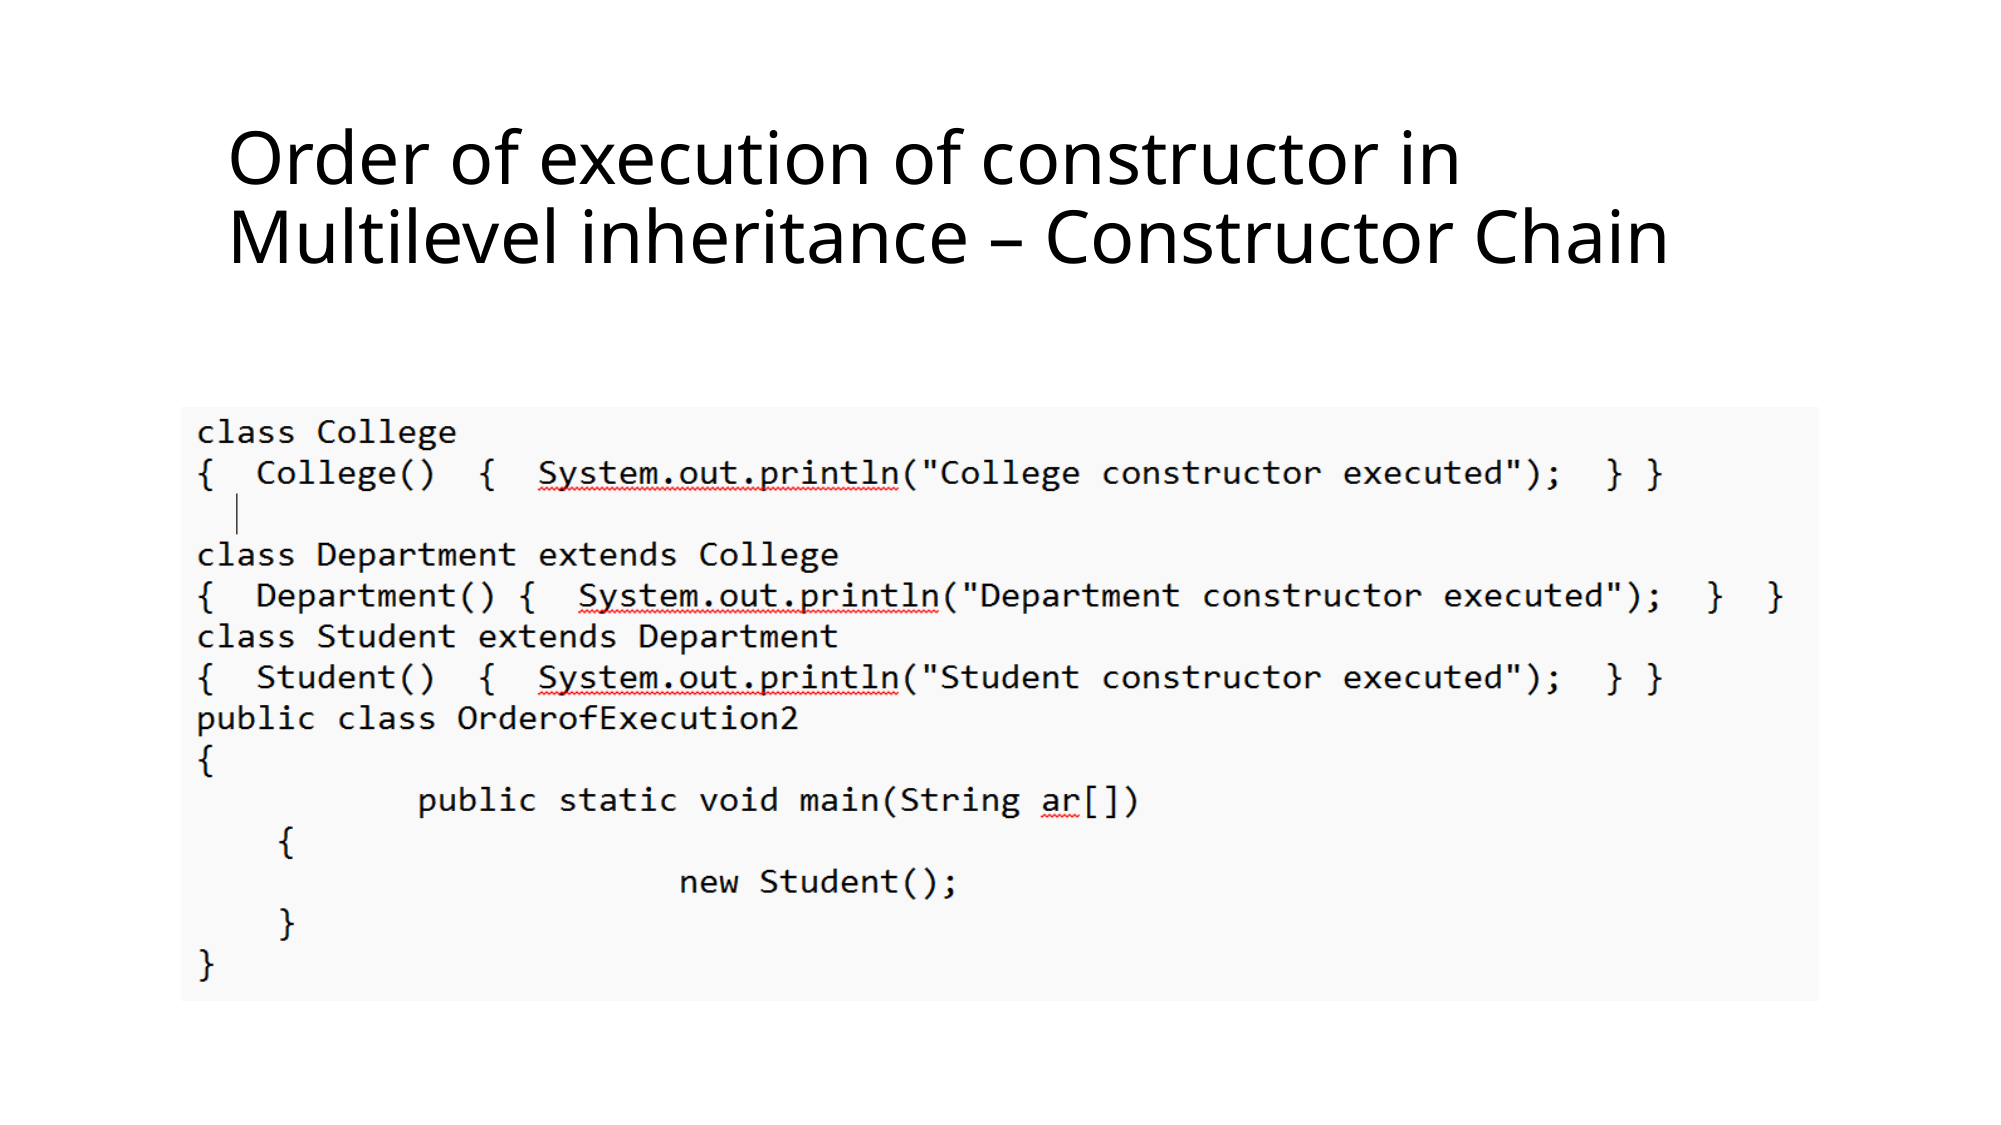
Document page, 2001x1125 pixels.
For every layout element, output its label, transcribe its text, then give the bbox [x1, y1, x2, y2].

title Order of execution of constructor in Multilevel inheritance – Constructor Chain [212, 85, 1788, 404]
picture [180, 407, 1820, 1002]
